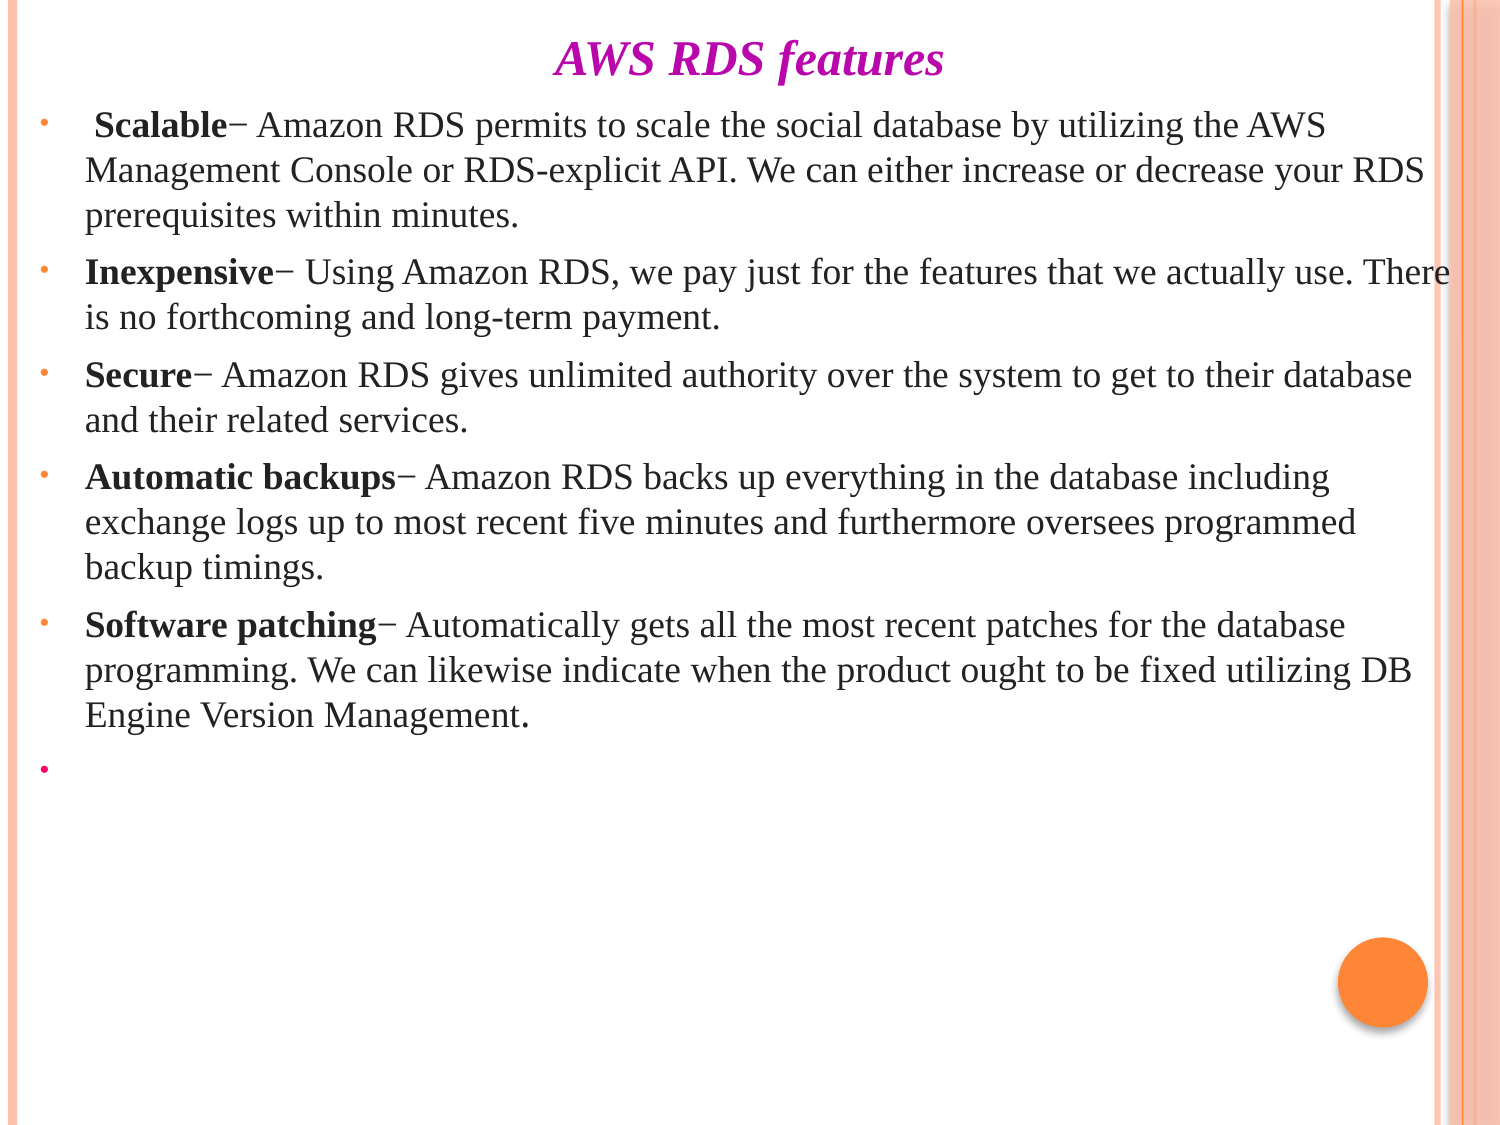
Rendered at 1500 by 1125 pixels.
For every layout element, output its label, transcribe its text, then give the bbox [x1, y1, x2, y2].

title AWS RDS features [137, 12, 1363, 92]
list Scalable− Amazon RDS permits to scale the social database by utilizing the AWS Management Console or RDS-explicit API. We can either increase or decrease your RDS prerequisites within minutes. Inexpensive− Using Amazon RDS, we pay just for the features that we actually use. There is no forthcoming and long-term payment. Secure− Amazon RDS gives unlimited authority over the system to get to their database and their related services. Automatic backups− Amazon RDS backs up everything in the database including exchange logs up to most recent five minutes and furthermore oversees programmed backup timings. Software patching− Automatically gets all the most recent patches for the database programming. We can likewise indicate when the product ought to be fixed utilizing DB Engine Version Management. [24, 92, 1488, 1125]
